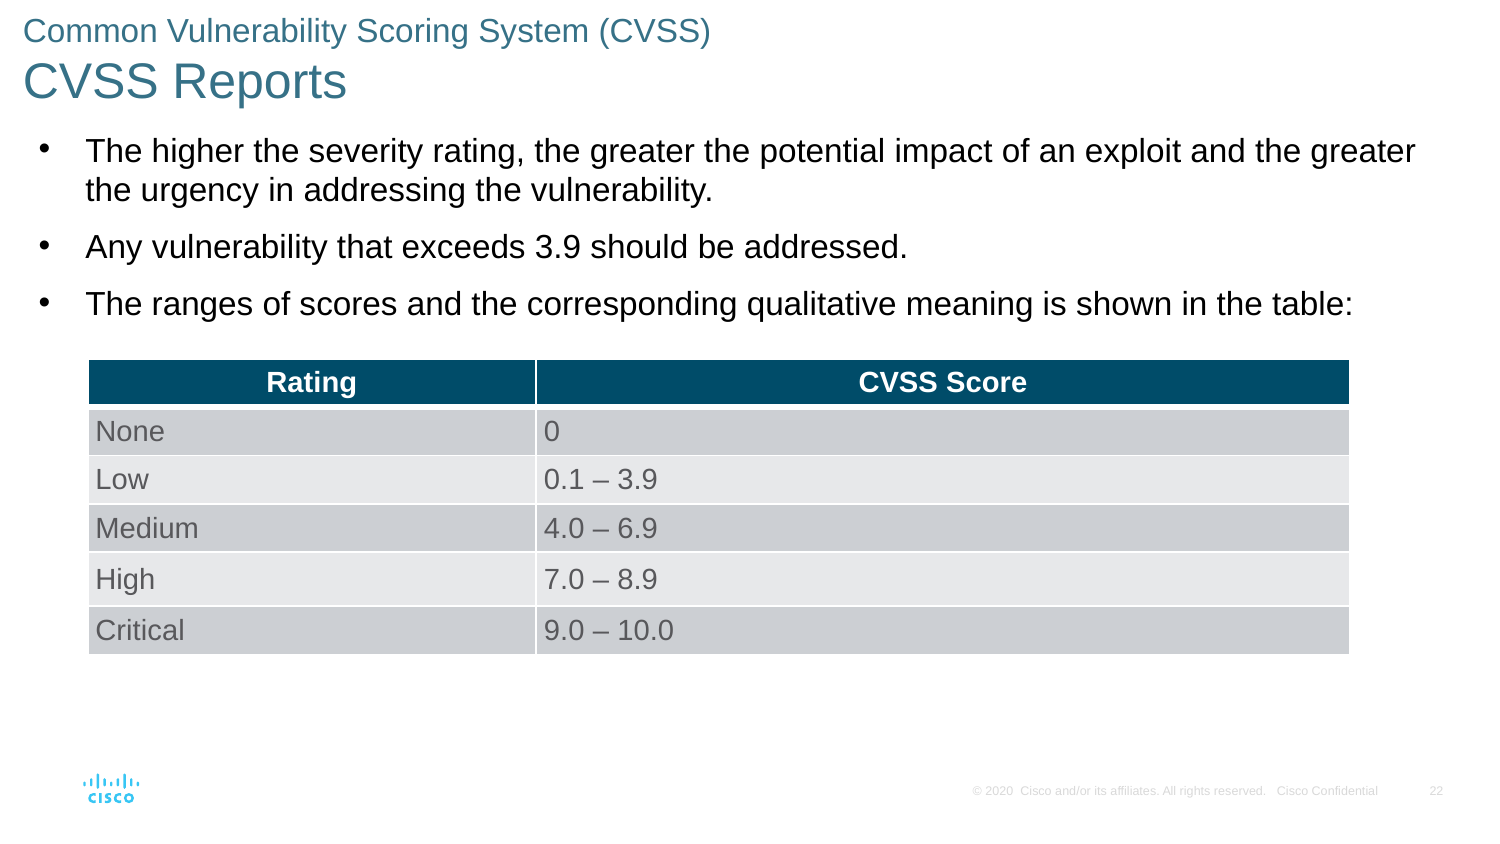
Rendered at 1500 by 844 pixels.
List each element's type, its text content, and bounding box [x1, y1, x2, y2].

table_cell Critical [89, 607, 535, 654]
text_box Common Vulnerability Scoring System (CVSS) CVSS Reports [7, 4, 1485, 113]
table_cell Medium [89, 505, 535, 551]
table_cell Low [89, 456, 535, 503]
table_cell 0 [537, 410, 1349, 455]
table_cell 7.0 – 8.9 [537, 553, 1349, 605]
table_header Rating [89, 360, 535, 404]
table_cell 4.0 – 6.9 [537, 505, 1349, 551]
table_cell High [89, 553, 535, 605]
table_cell 9.0 – 10.0 [537, 607, 1349, 654]
table_cell 0.1 – 3.9 [537, 456, 1349, 503]
table_header CVSS Score [537, 360, 1349, 404]
table_cell None [89, 410, 535, 455]
list The higher the severity rating, the greater the potential impact of an exploit and the greater the urgency in addressing the vulnerability. Any vulnerability that exceeds 3.9 should be addressed. The ranges of scores and the corresponding qualitative meaning is shown in the table: [23, 121, 1476, 335]
